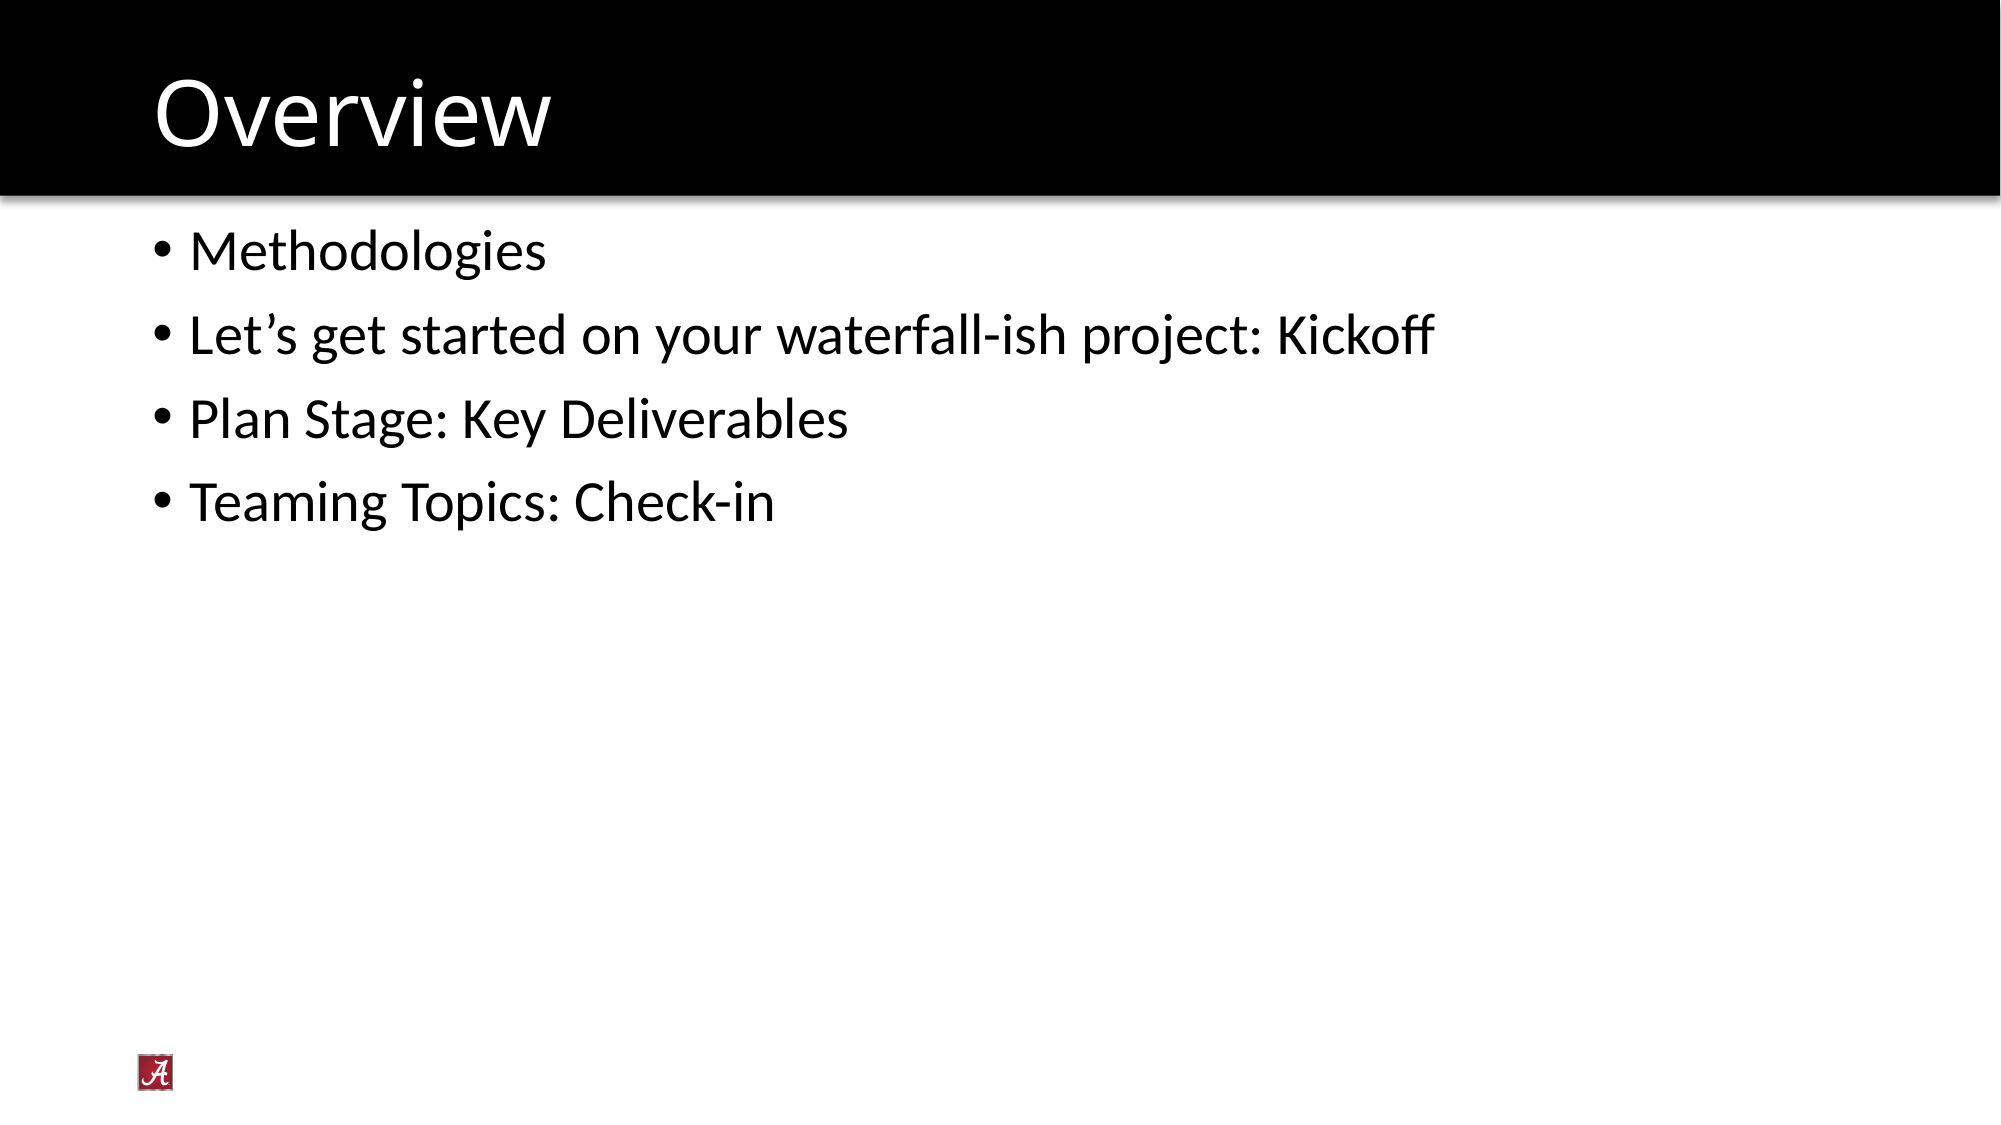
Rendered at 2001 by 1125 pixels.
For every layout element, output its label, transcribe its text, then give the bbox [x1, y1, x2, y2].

list Methodologies Let’s get started on your waterfall-ish project: Kickoff Plan Stage: Key Deliverables Teaming Topics: Check-in [137, 212, 1863, 1014]
title Overview [137, 59, 1863, 196]
